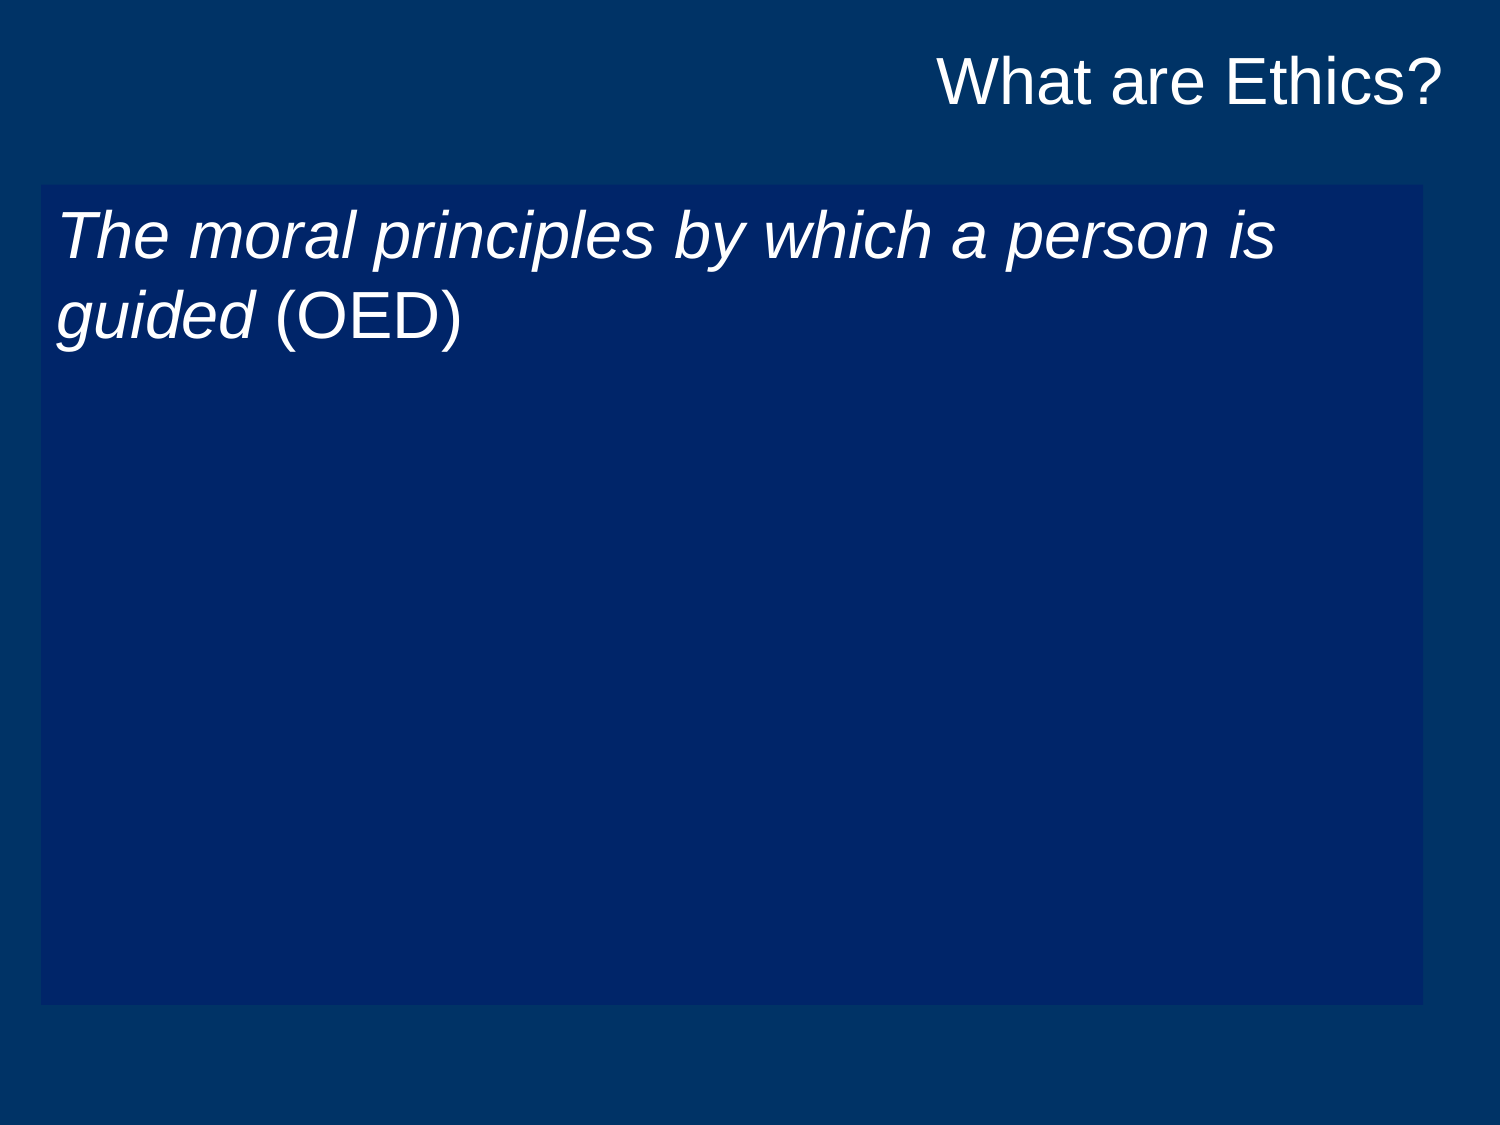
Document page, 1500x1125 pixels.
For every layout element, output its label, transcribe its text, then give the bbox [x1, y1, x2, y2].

list The moral principles by which a person is guided (OED) [40, 184, 1424, 1006]
title What are Ethics? [442, 18, 1460, 138]
